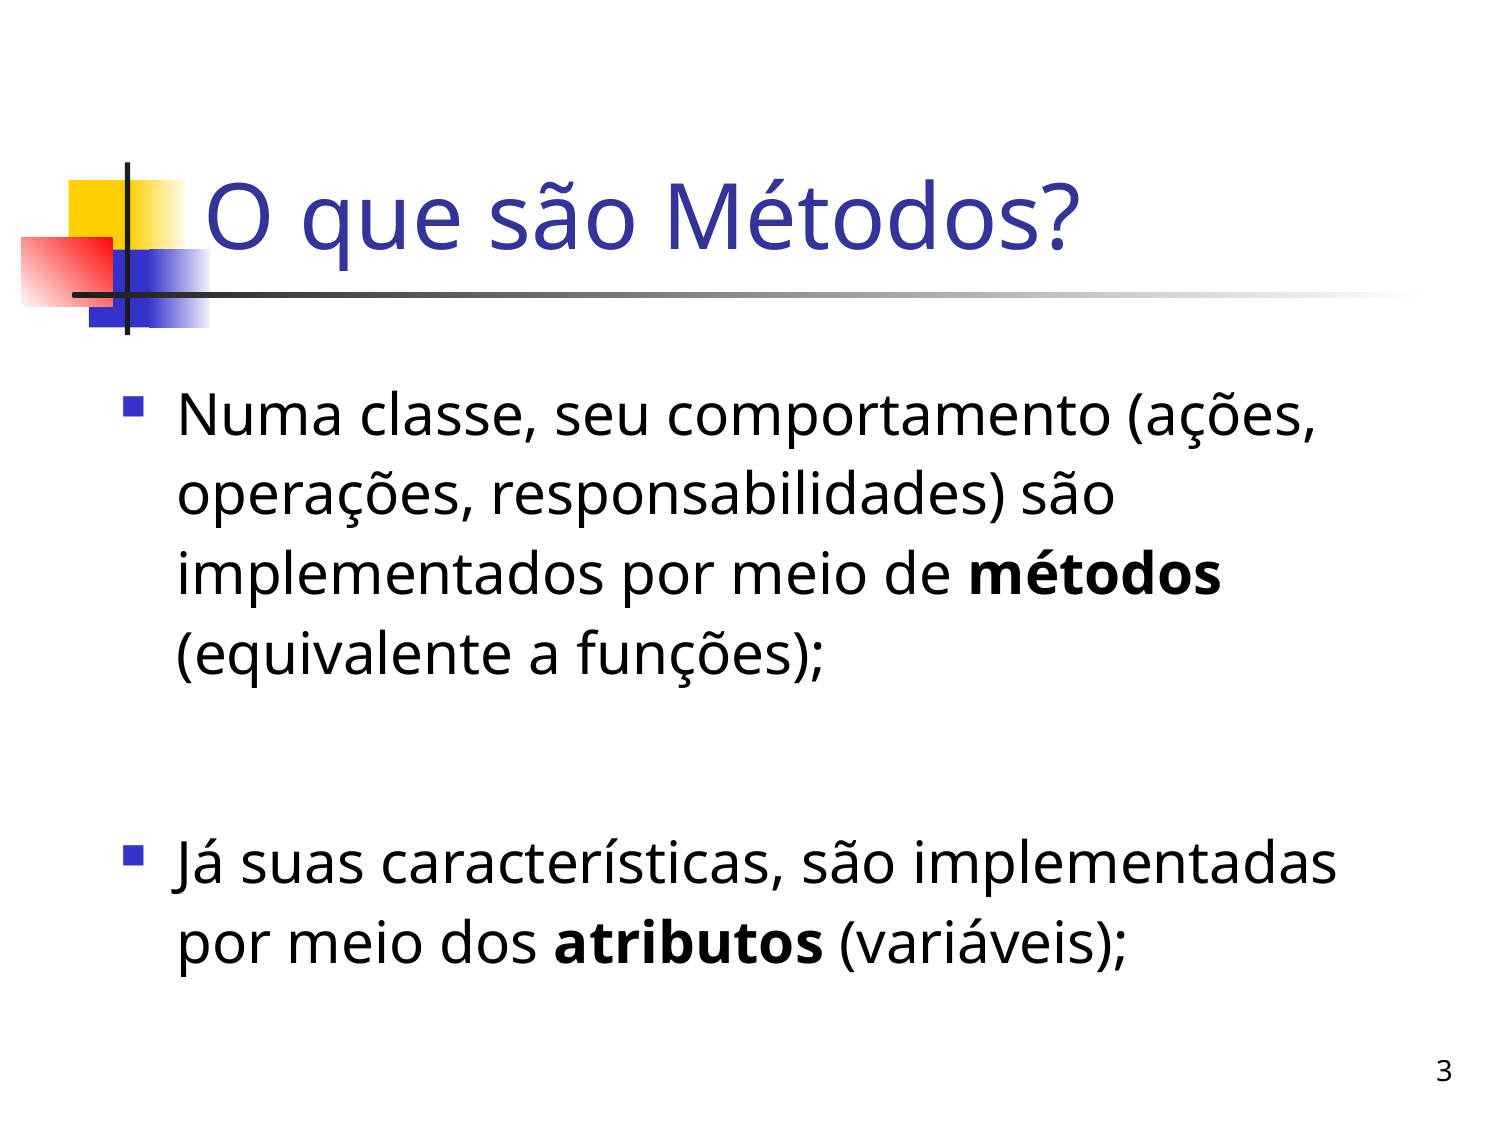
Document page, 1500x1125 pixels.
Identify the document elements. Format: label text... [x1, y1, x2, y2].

list Numa classe, seu comportamento (ações, operações, responsabilidades) são implementados por meio de métodos (equivalente a funções); Já suas características, são implementadas por meio dos atributos (variáveis); [105, 359, 1412, 1067]
title O que são Métodos? [188, 34, 1468, 276]
slide_number 3 [1154, 1023, 1468, 1100]
